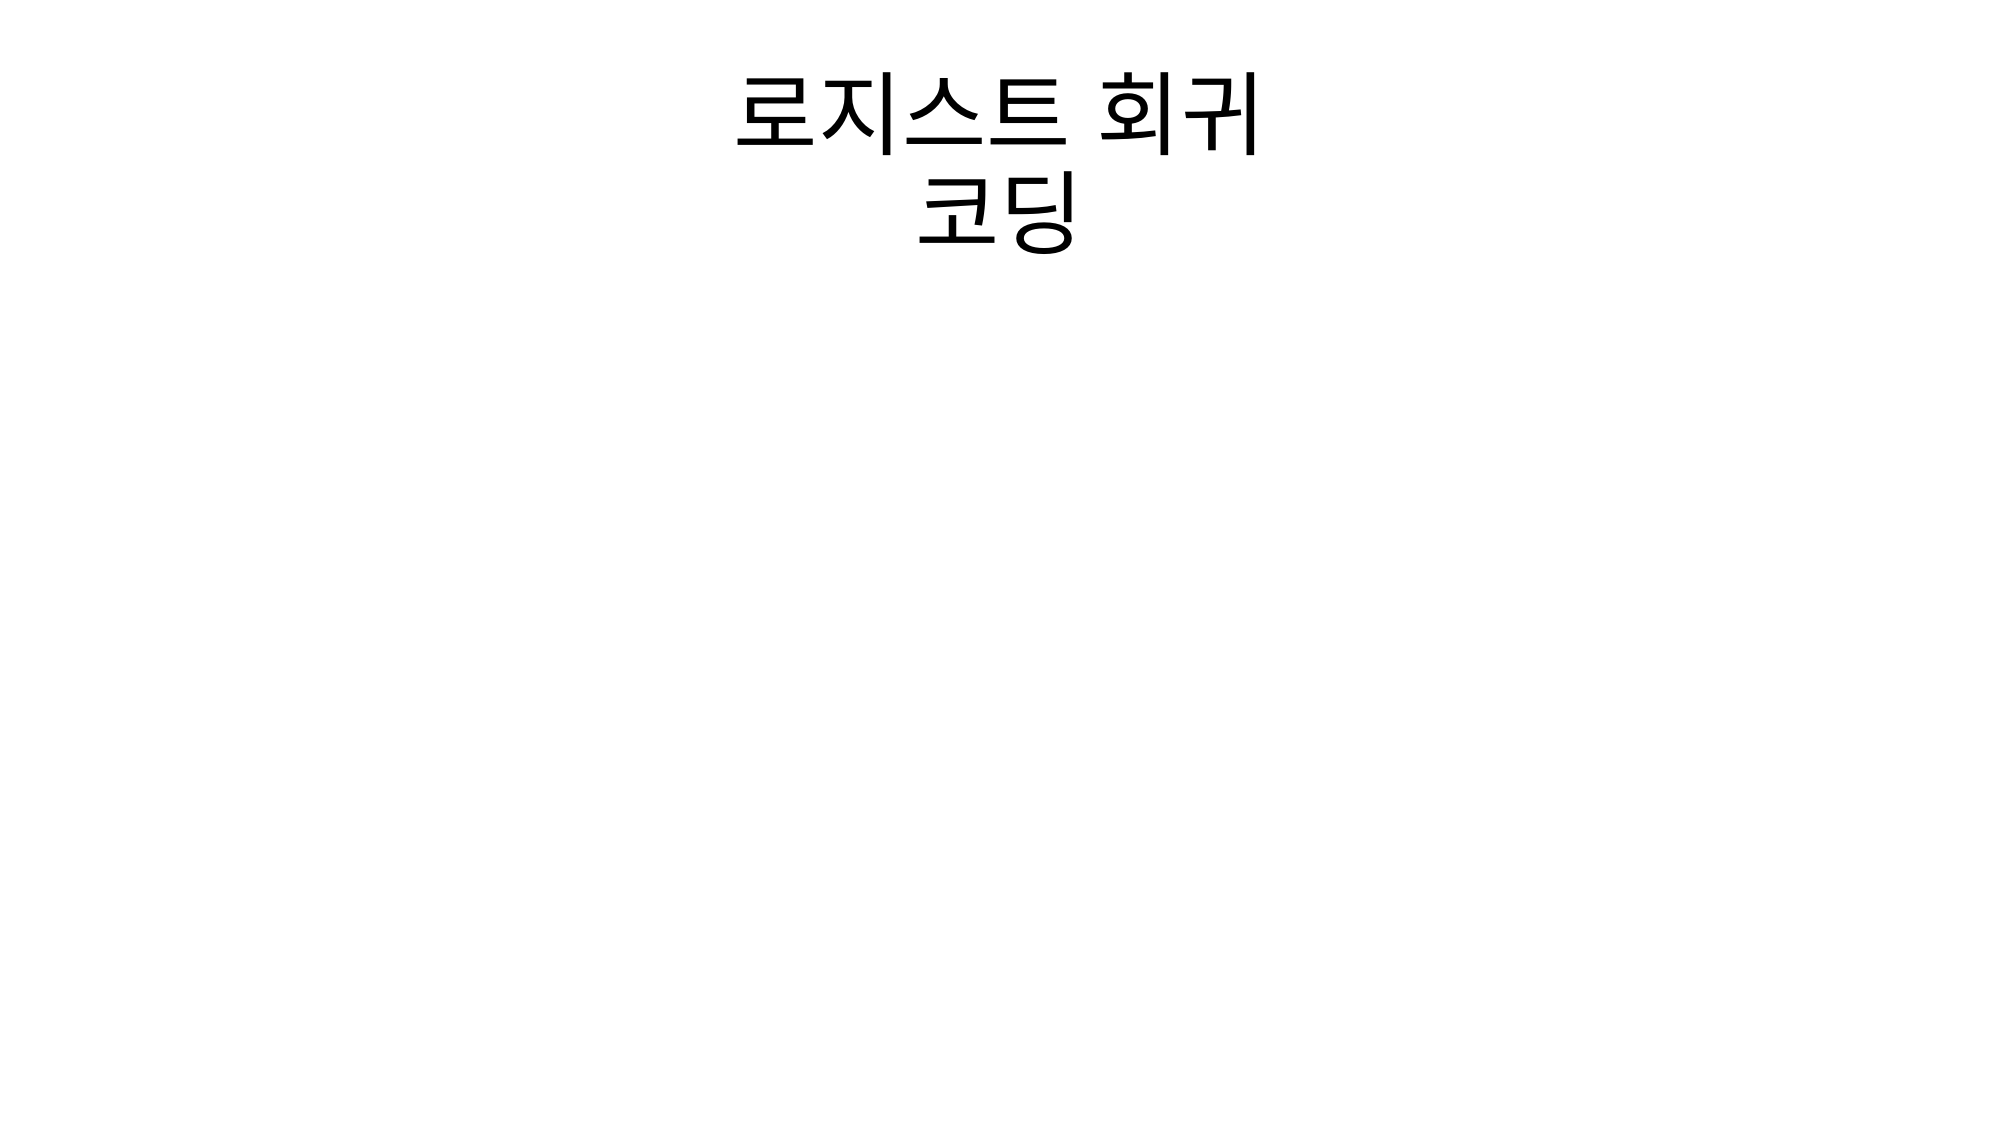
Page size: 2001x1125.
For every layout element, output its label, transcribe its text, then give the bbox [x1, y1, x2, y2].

title 로지스트 회귀 코딩 [137, 59, 1863, 278]
